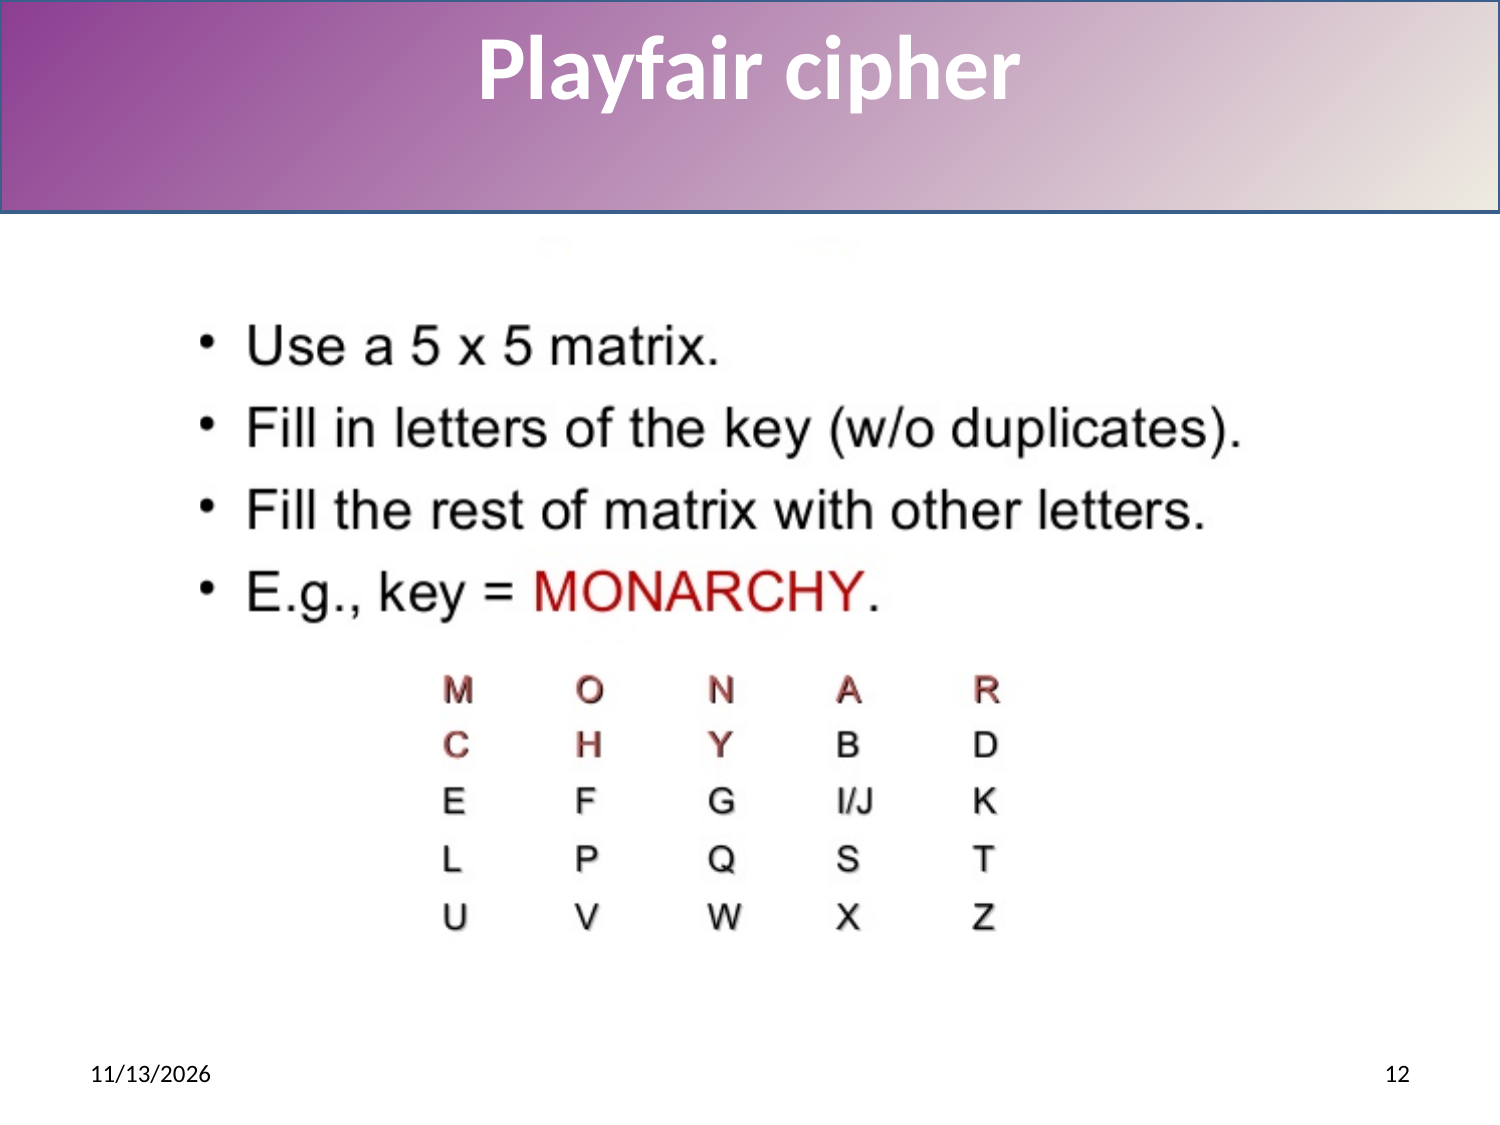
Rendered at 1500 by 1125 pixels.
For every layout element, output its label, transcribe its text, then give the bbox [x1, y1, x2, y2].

slide_number 12 [1074, 1042, 1425, 1103]
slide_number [75, 1042, 425, 1103]
text_box Playfair cipher [74, 0, 1425, 188]
text_box [0, 0, 1500, 214]
picture [199, 237, 1251, 951]
